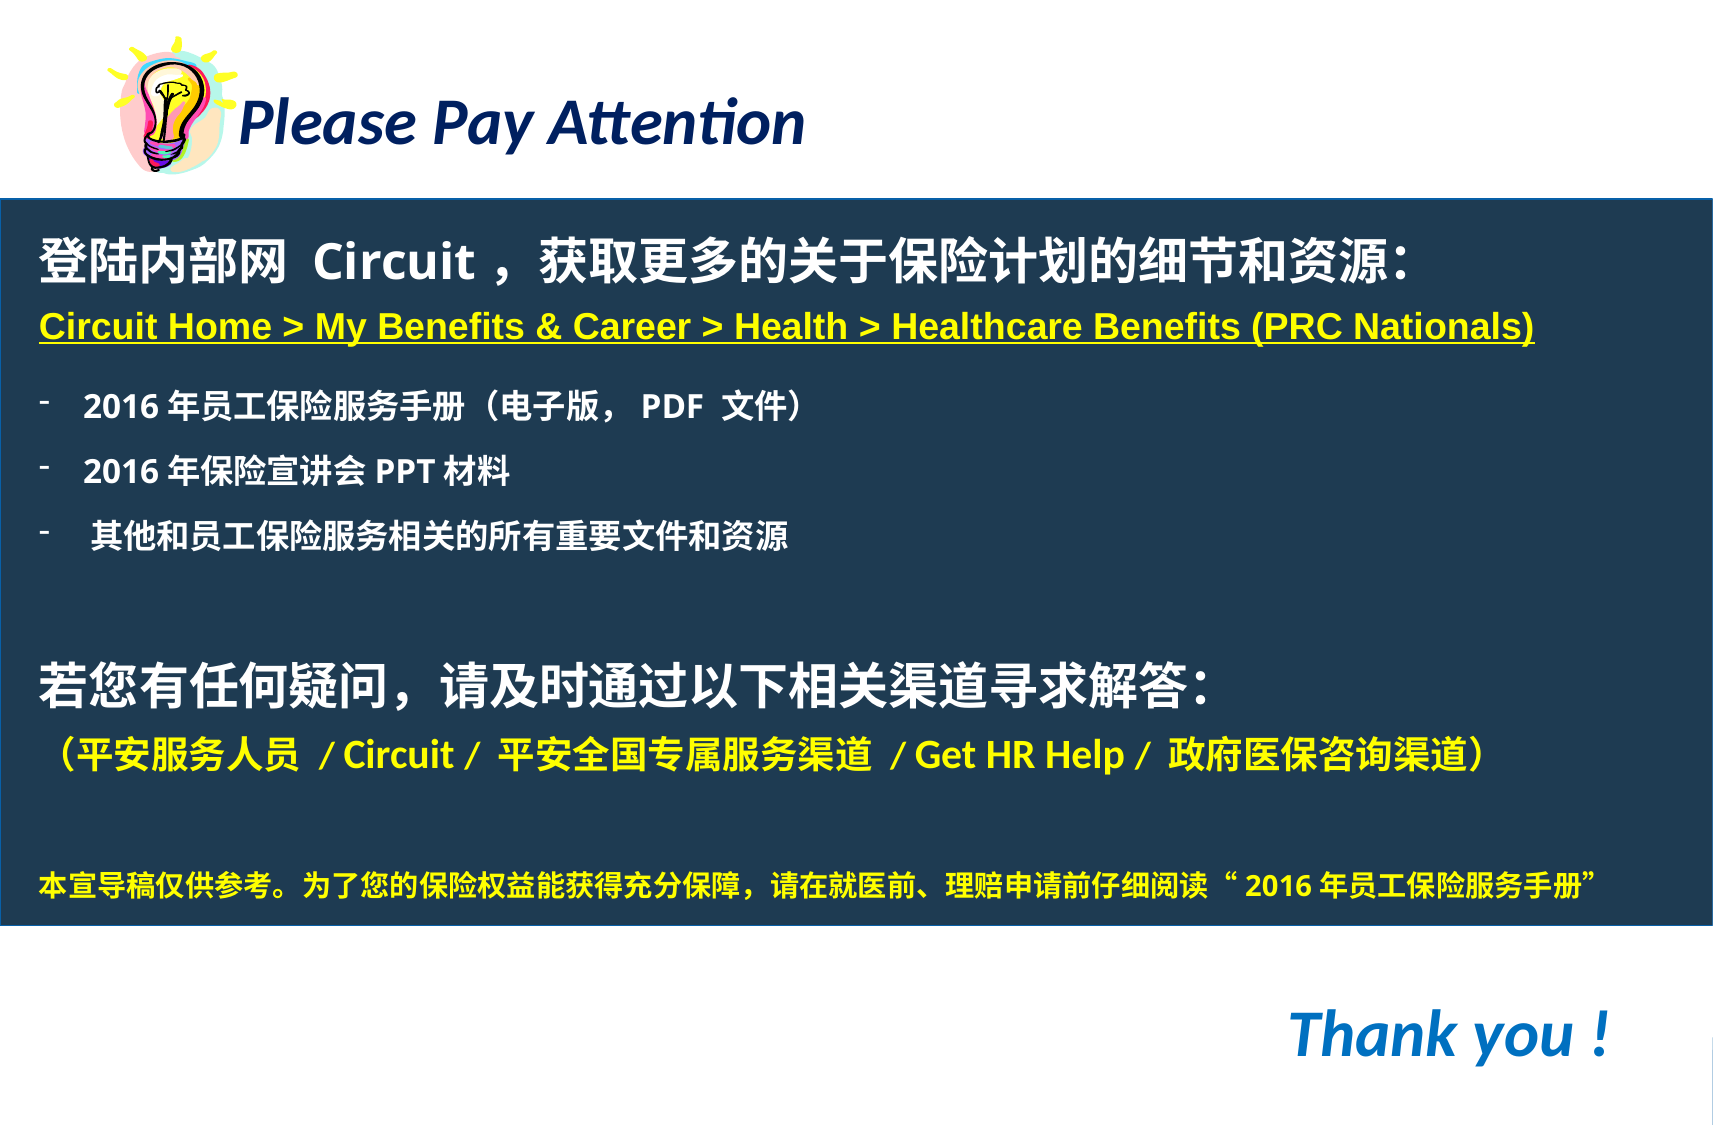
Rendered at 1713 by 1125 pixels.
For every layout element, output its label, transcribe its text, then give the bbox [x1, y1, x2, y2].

text_box [0, 199, 1713, 926]
picture [106, 34, 240, 176]
text_box Please Pay Attention [243, 70, 1068, 165]
text_box 登陆内部网 Circuit，获取更多的关于保险计划的细节和资源： Circuit Home > My Benefits & Career > Health > Healthcare Benefits (PRC Nationals) 2016年员工保险服务手册（电子版，PDF 文件） 2016年保险宣讲会PPT材料 其他和员工保险服务相关的所有重要文件和资源 若您有任何疑问，请及时通过以下相关渠道寻求解答： （平安服务人员 / Circuit / 平安全国专属服务渠道 / Get HR Help / 政府医保咨询渠道） 本宣导稿仅供参考。为了您的保险权益能获得充分保障，请在就医前、理赔申请前仔细阅读“2016年员工保险服务手册” [24, 222, 1689, 910]
text_box [0, 62, 1657, 199]
text_box [0, 1012, 1713, 1125]
text_box Thank you ! [1184, 982, 1642, 1077]
